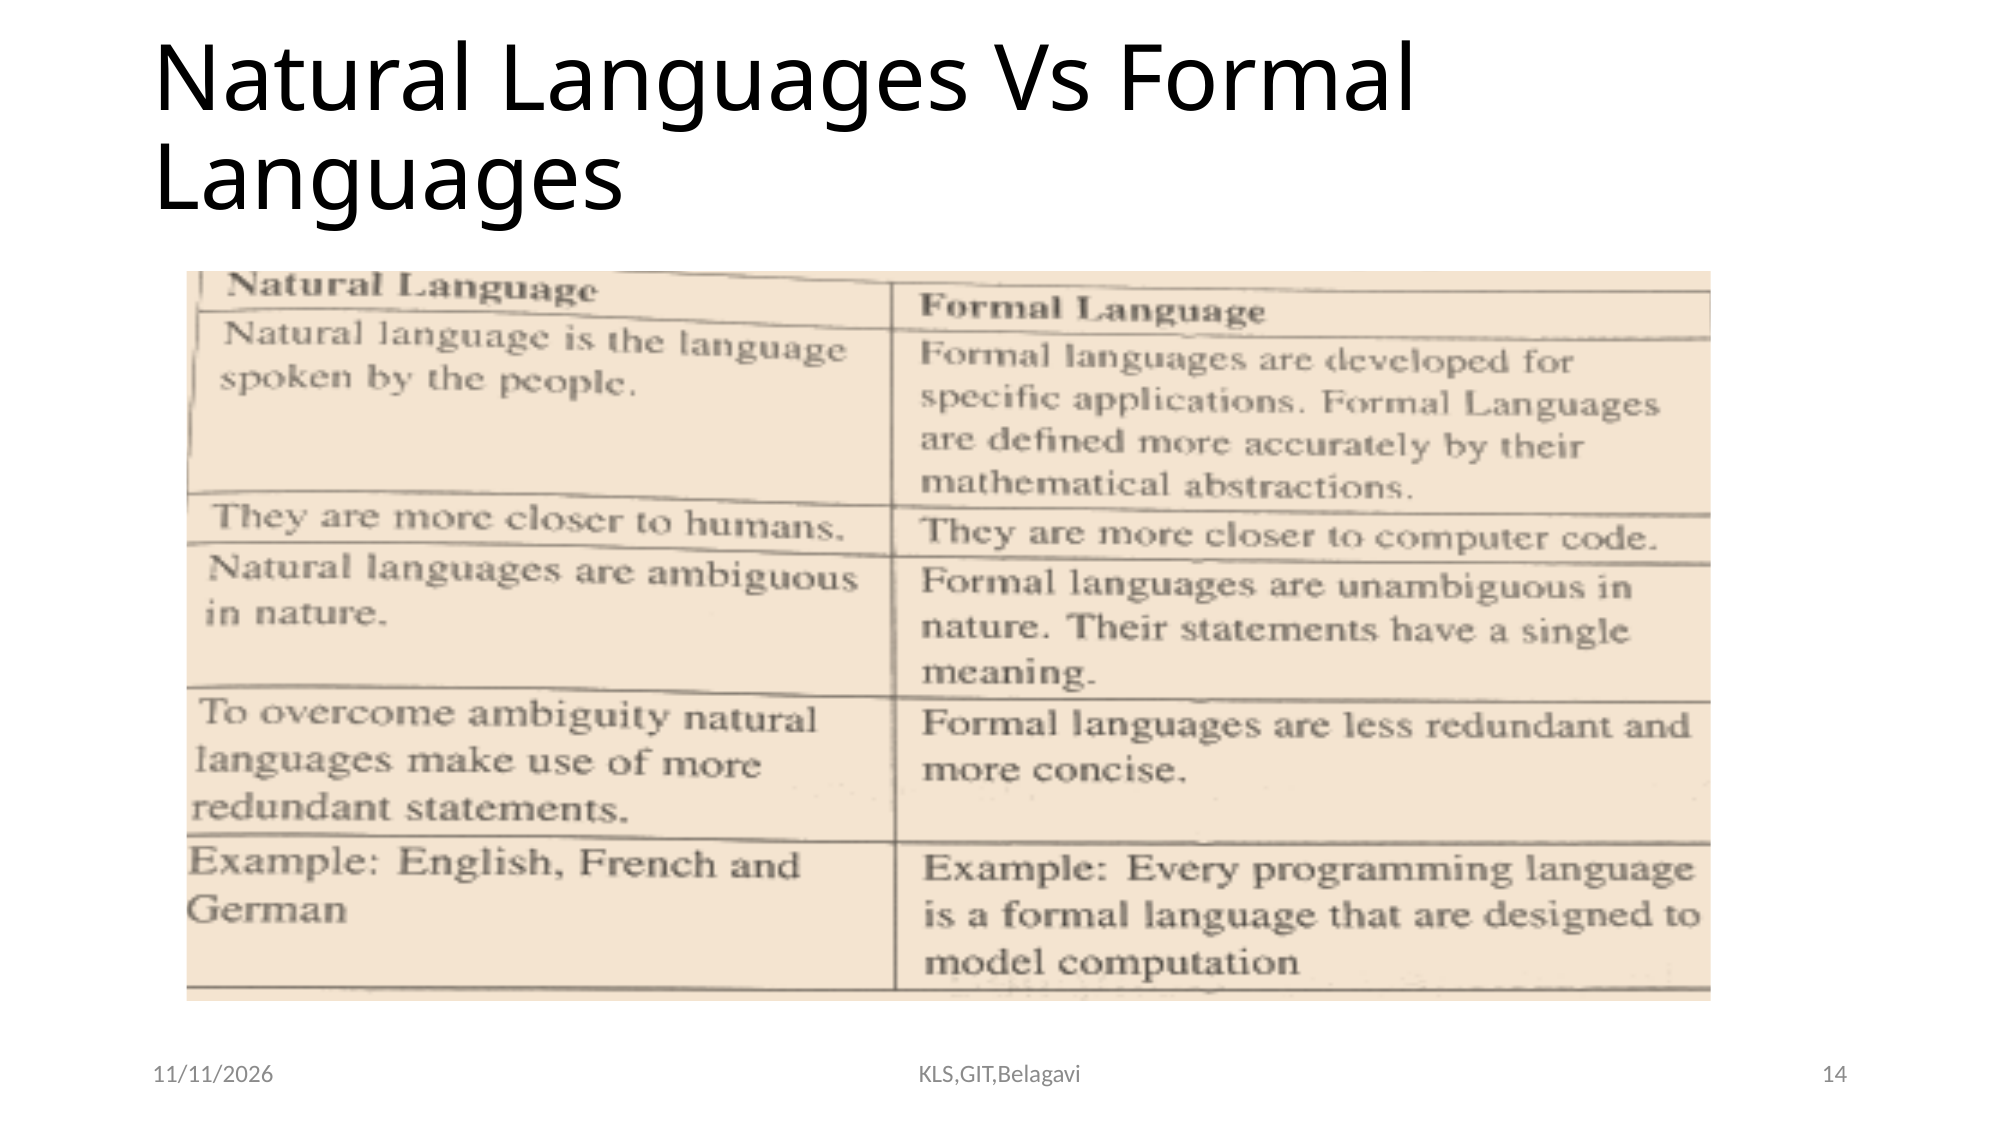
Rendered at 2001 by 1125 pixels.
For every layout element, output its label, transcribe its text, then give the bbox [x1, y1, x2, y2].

footer KLS,GIT,Belagavi [662, 1042, 1338, 1103]
slide_number 14 [1412, 1042, 1863, 1103]
picture [186, 271, 1711, 1001]
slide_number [137, 1042, 588, 1103]
title Natural Languages Vs Formal Languages [137, 59, 1863, 202]
